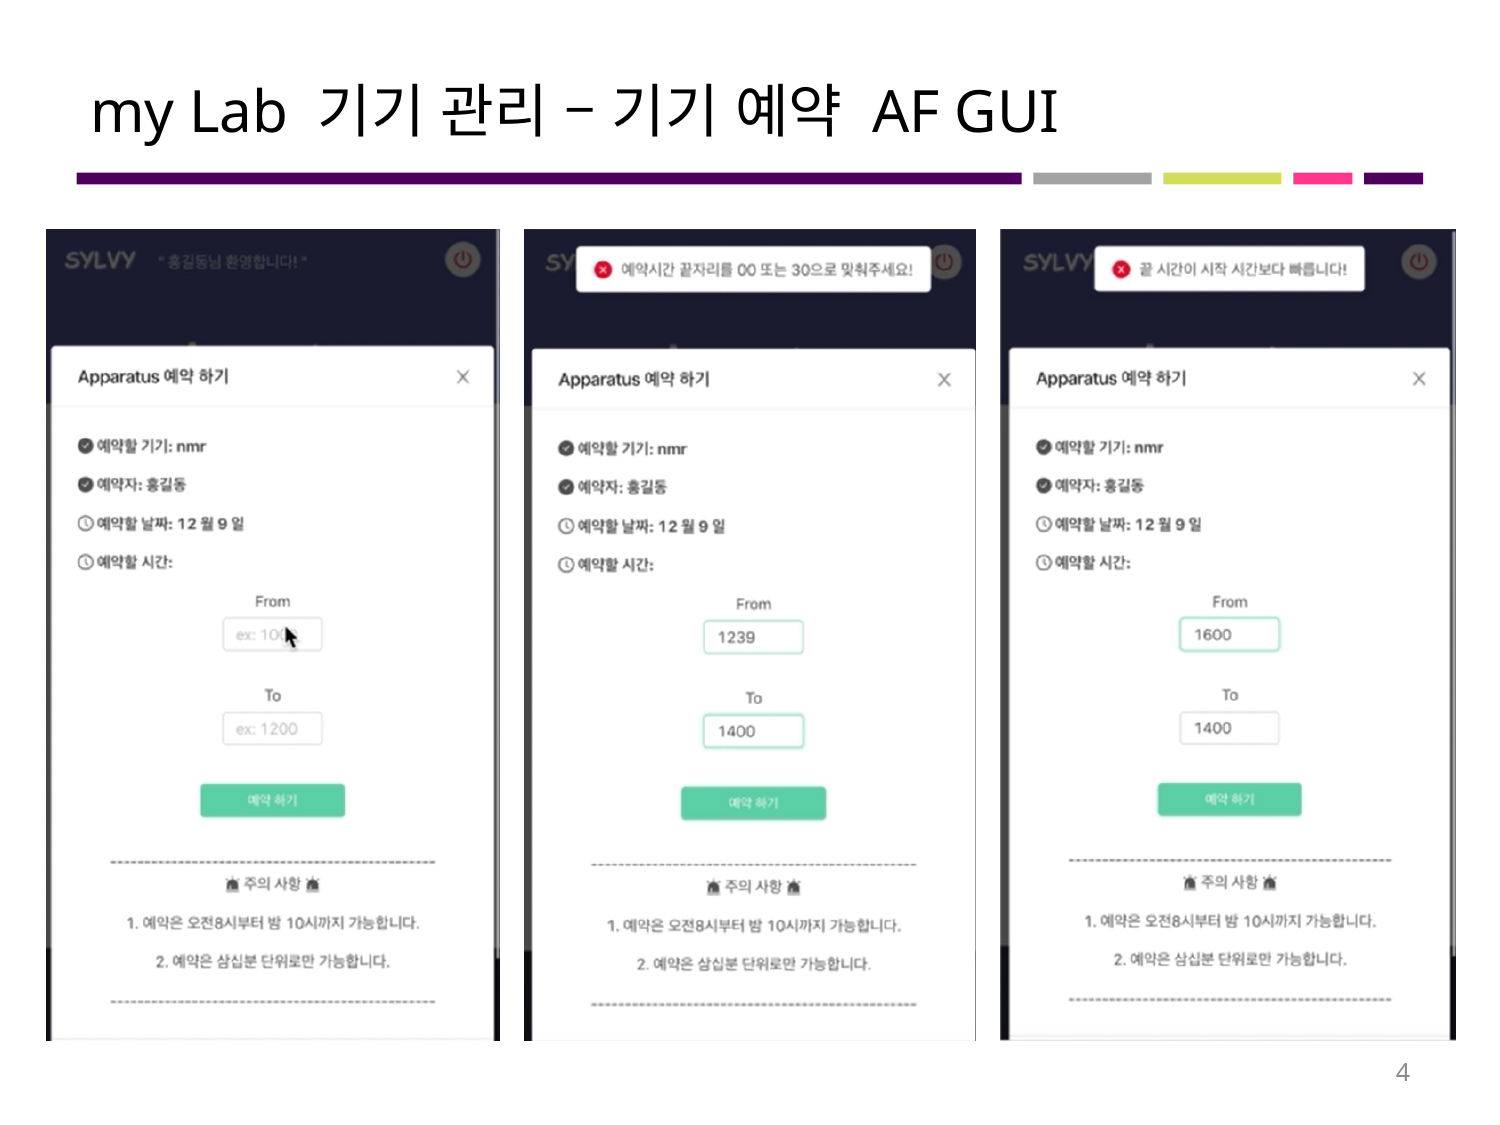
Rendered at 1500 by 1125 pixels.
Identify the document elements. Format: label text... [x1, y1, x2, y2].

picture [1000, 228, 1456, 1041]
picture [45, 228, 500, 1041]
title my Lab 기기 관리 – 기기 예약 AF GUI [75, 45, 1425, 173]
slide_number 4 [1074, 1049, 1425, 1104]
picture [524, 228, 976, 1041]
